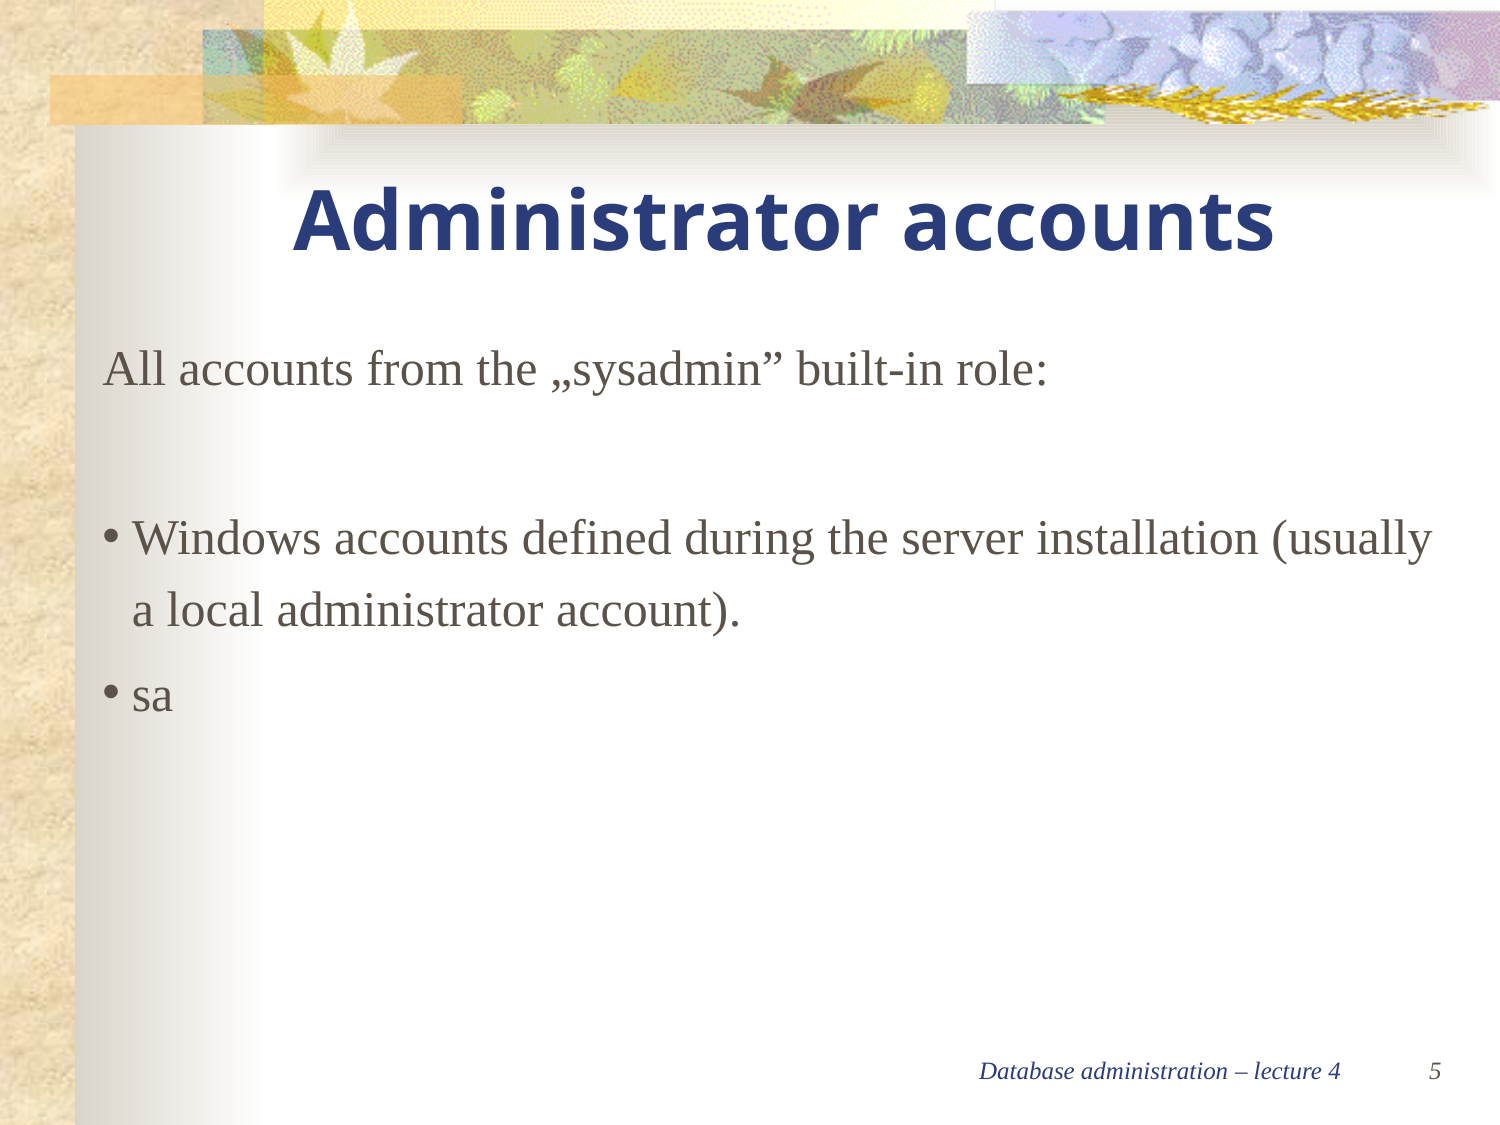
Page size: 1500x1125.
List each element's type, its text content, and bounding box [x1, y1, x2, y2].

title Administrator accounts [93, 87, 1477, 276]
picture [0, 0, 1500, 1125]
text_box All accounts from the „sysadmin” built-in role: Windows accounts defined during the server installation (usually a local administrator account). sa [87, 316, 1463, 729]
